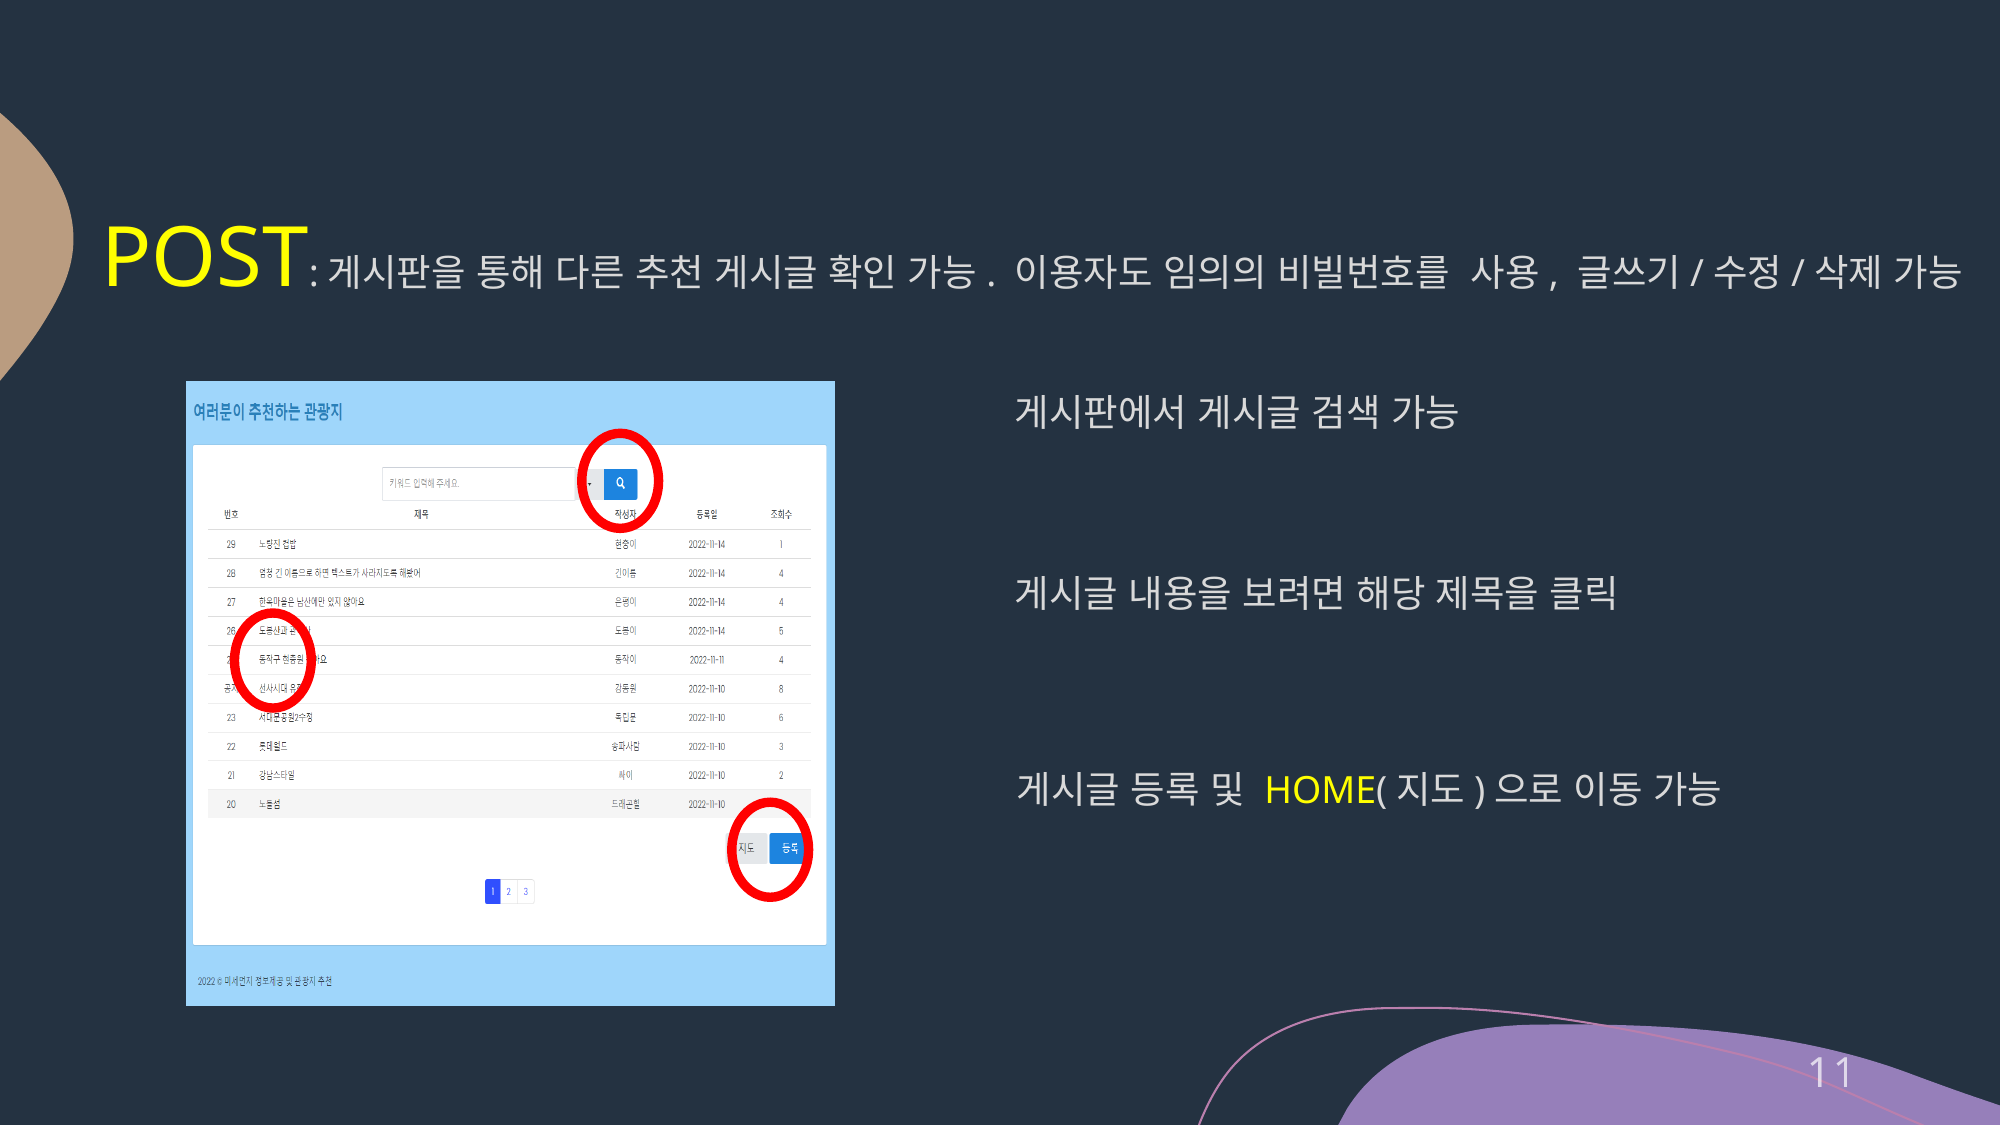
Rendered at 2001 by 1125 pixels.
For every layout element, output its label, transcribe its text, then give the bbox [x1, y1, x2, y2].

slide_number 11 [1625, 1042, 1875, 1103]
text_box 게시글 내용을 보려면 해당 제목을 클릭 [999, 562, 1792, 623]
picture [186, 381, 835, 1006]
text_box 게시판에서 게시글 검색 가능 [999, 381, 1792, 442]
text_box POST:게시판을 통해 다른 추천 게시글 확인 가능. 이용자도 임의의 비빌번호를 사용, 글쓰기/수정/삭제 가능 [86, 195, 1999, 310]
text_box 게시글 등록 및 HOME(지도)으로 이동 가능 [1002, 759, 1794, 819]
